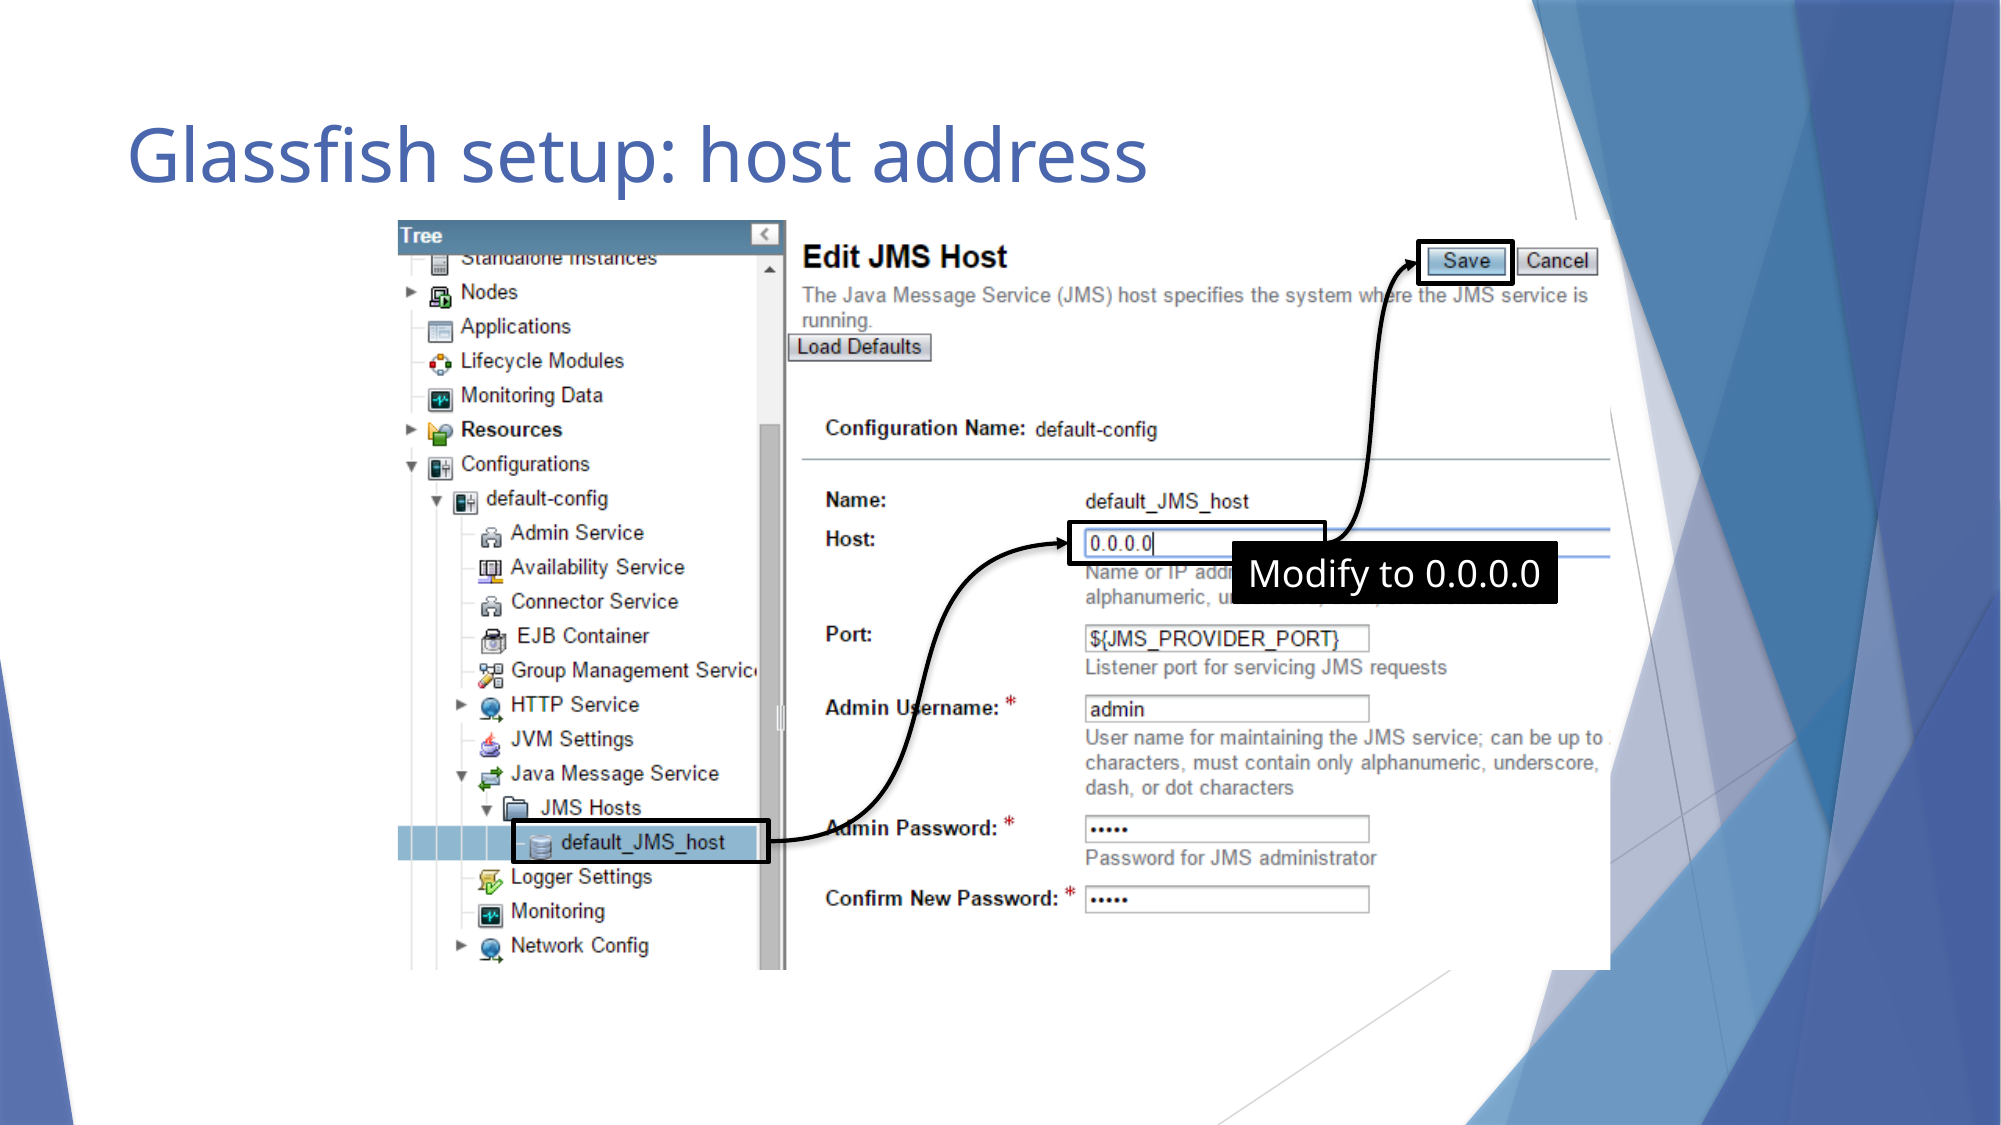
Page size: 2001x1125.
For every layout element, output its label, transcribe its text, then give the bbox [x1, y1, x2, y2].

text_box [768, 542, 1070, 842]
picture [397, 219, 1611, 971]
title Glassfish setup: host address [111, 99, 1522, 221]
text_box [1324, 261, 1419, 544]
